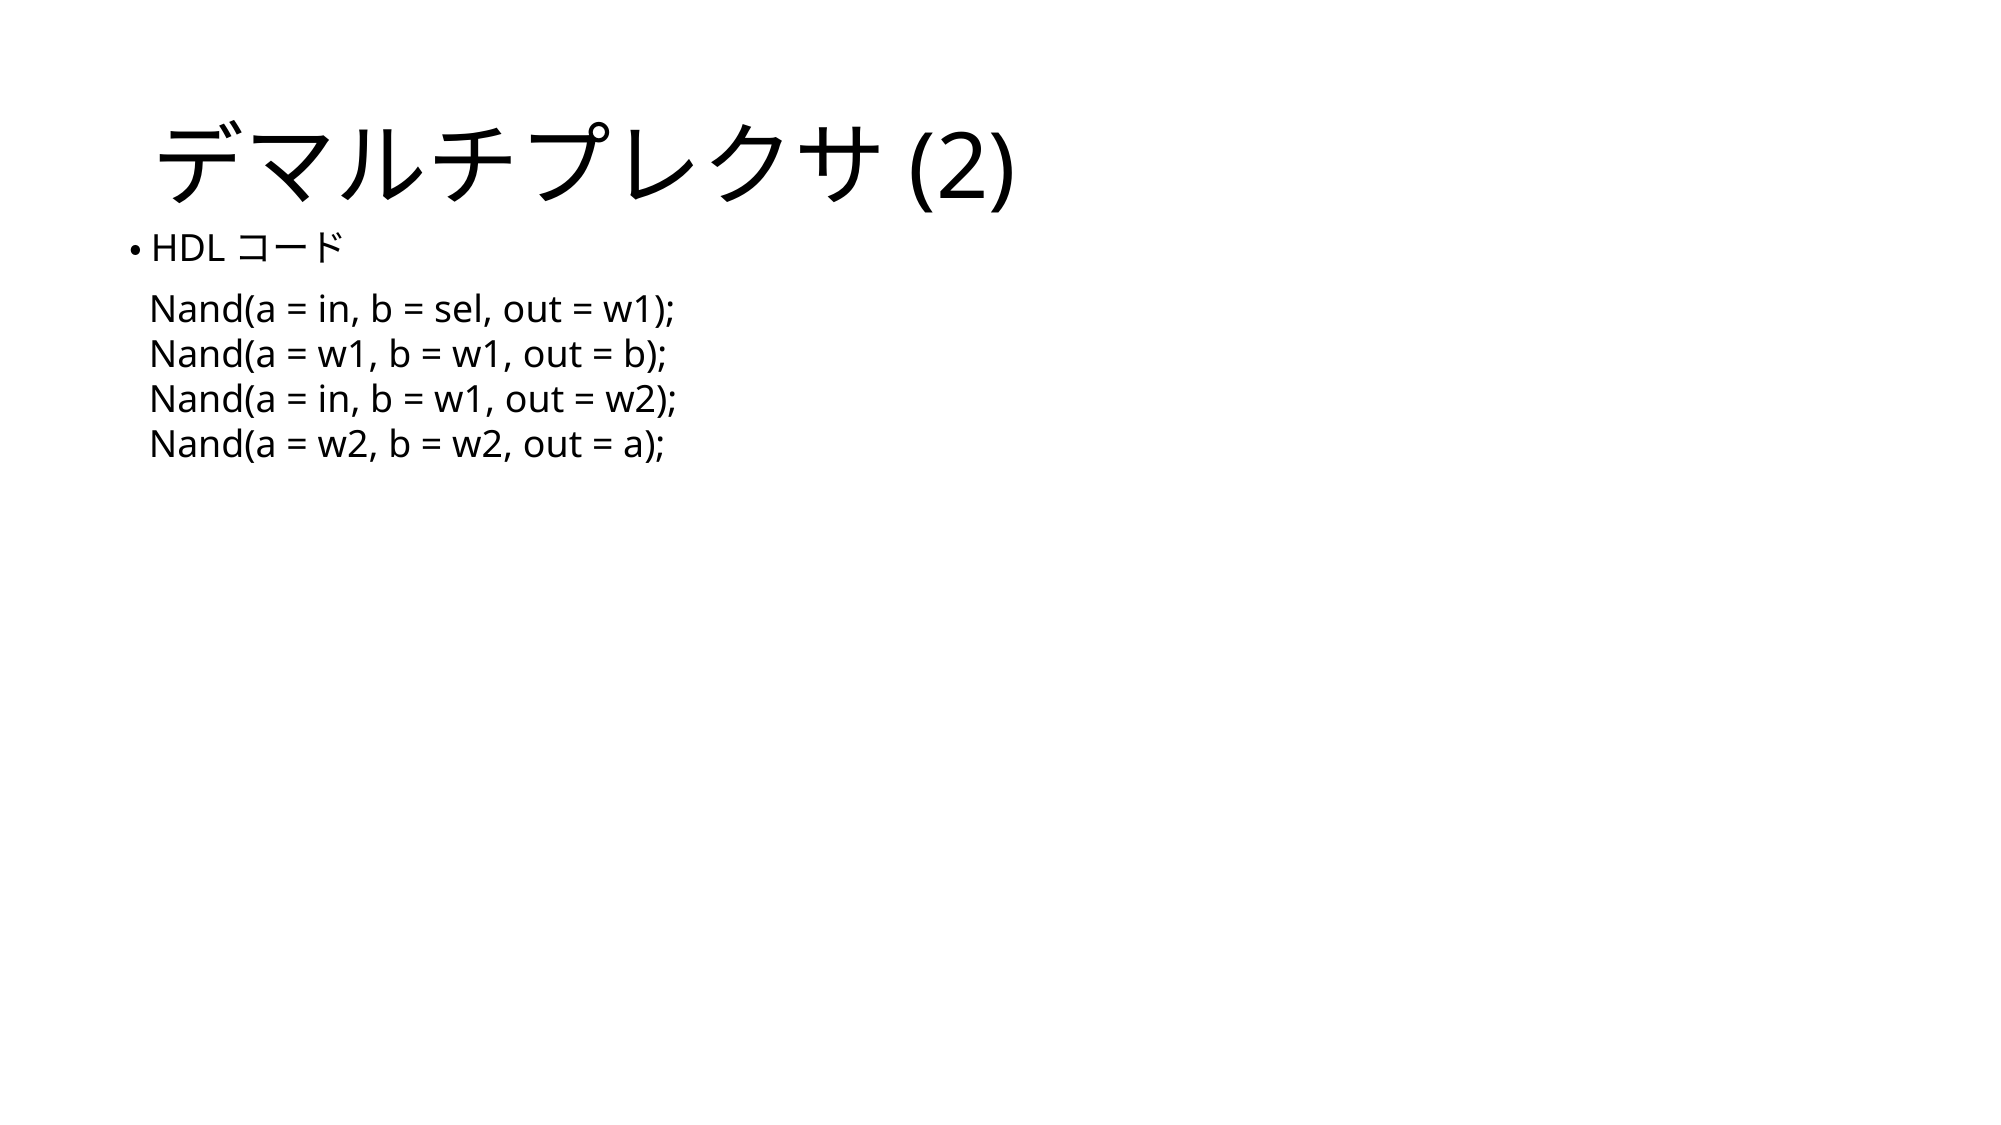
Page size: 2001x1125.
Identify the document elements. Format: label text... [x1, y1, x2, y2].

title デマルチプレクサ(2) [137, 59, 1863, 278]
text_box ・HDLコード [114, 216, 389, 277]
text_box Nand(a = in, b = sel, out = w1); Nand(a = w1, b = w1, out = b); Nand(a = in, b = w1, out = w2); Nand(a = w2, b = w2, out = a); [133, 277, 693, 472]
